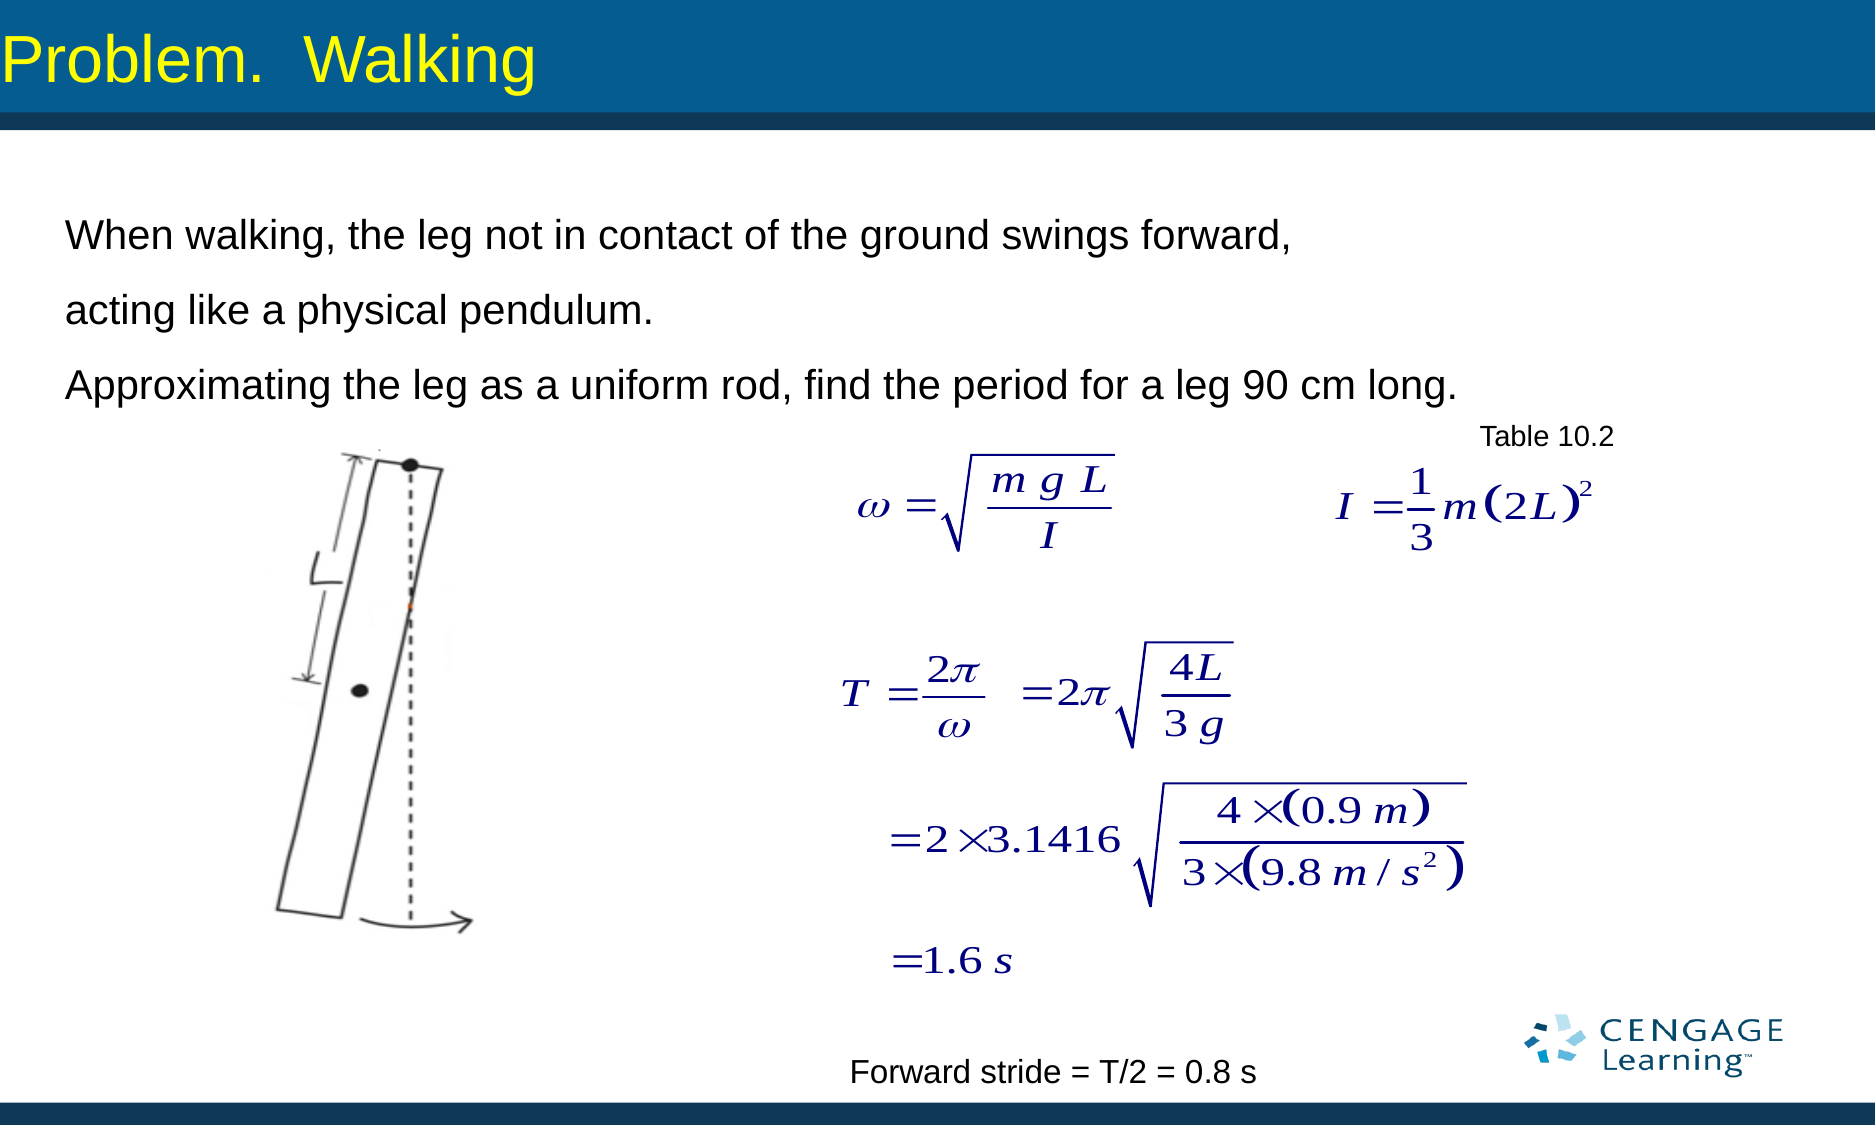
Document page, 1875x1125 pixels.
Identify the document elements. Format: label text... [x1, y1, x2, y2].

text_box Table 10.2 [1464, 410, 1685, 460]
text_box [834, 644, 995, 747]
picture [263, 445, 491, 952]
title Problem. Walking [0, 0, 1875, 113]
text_box When walking, the leg not in contact of the ground swings forward, acting like a physical pendulum. Approximating the leg as a uniform rod, find the period for a leg 90 cm long. [50, 175, 1813, 416]
text_box Forward stride = T/2 = 0.8 s [834, 1042, 1421, 1098]
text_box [849, 445, 1141, 561]
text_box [1010, 632, 1257, 759]
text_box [878, 773, 1491, 915]
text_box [1326, 456, 1602, 560]
picture [1494, 990, 1812, 1101]
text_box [880, 937, 1025, 990]
